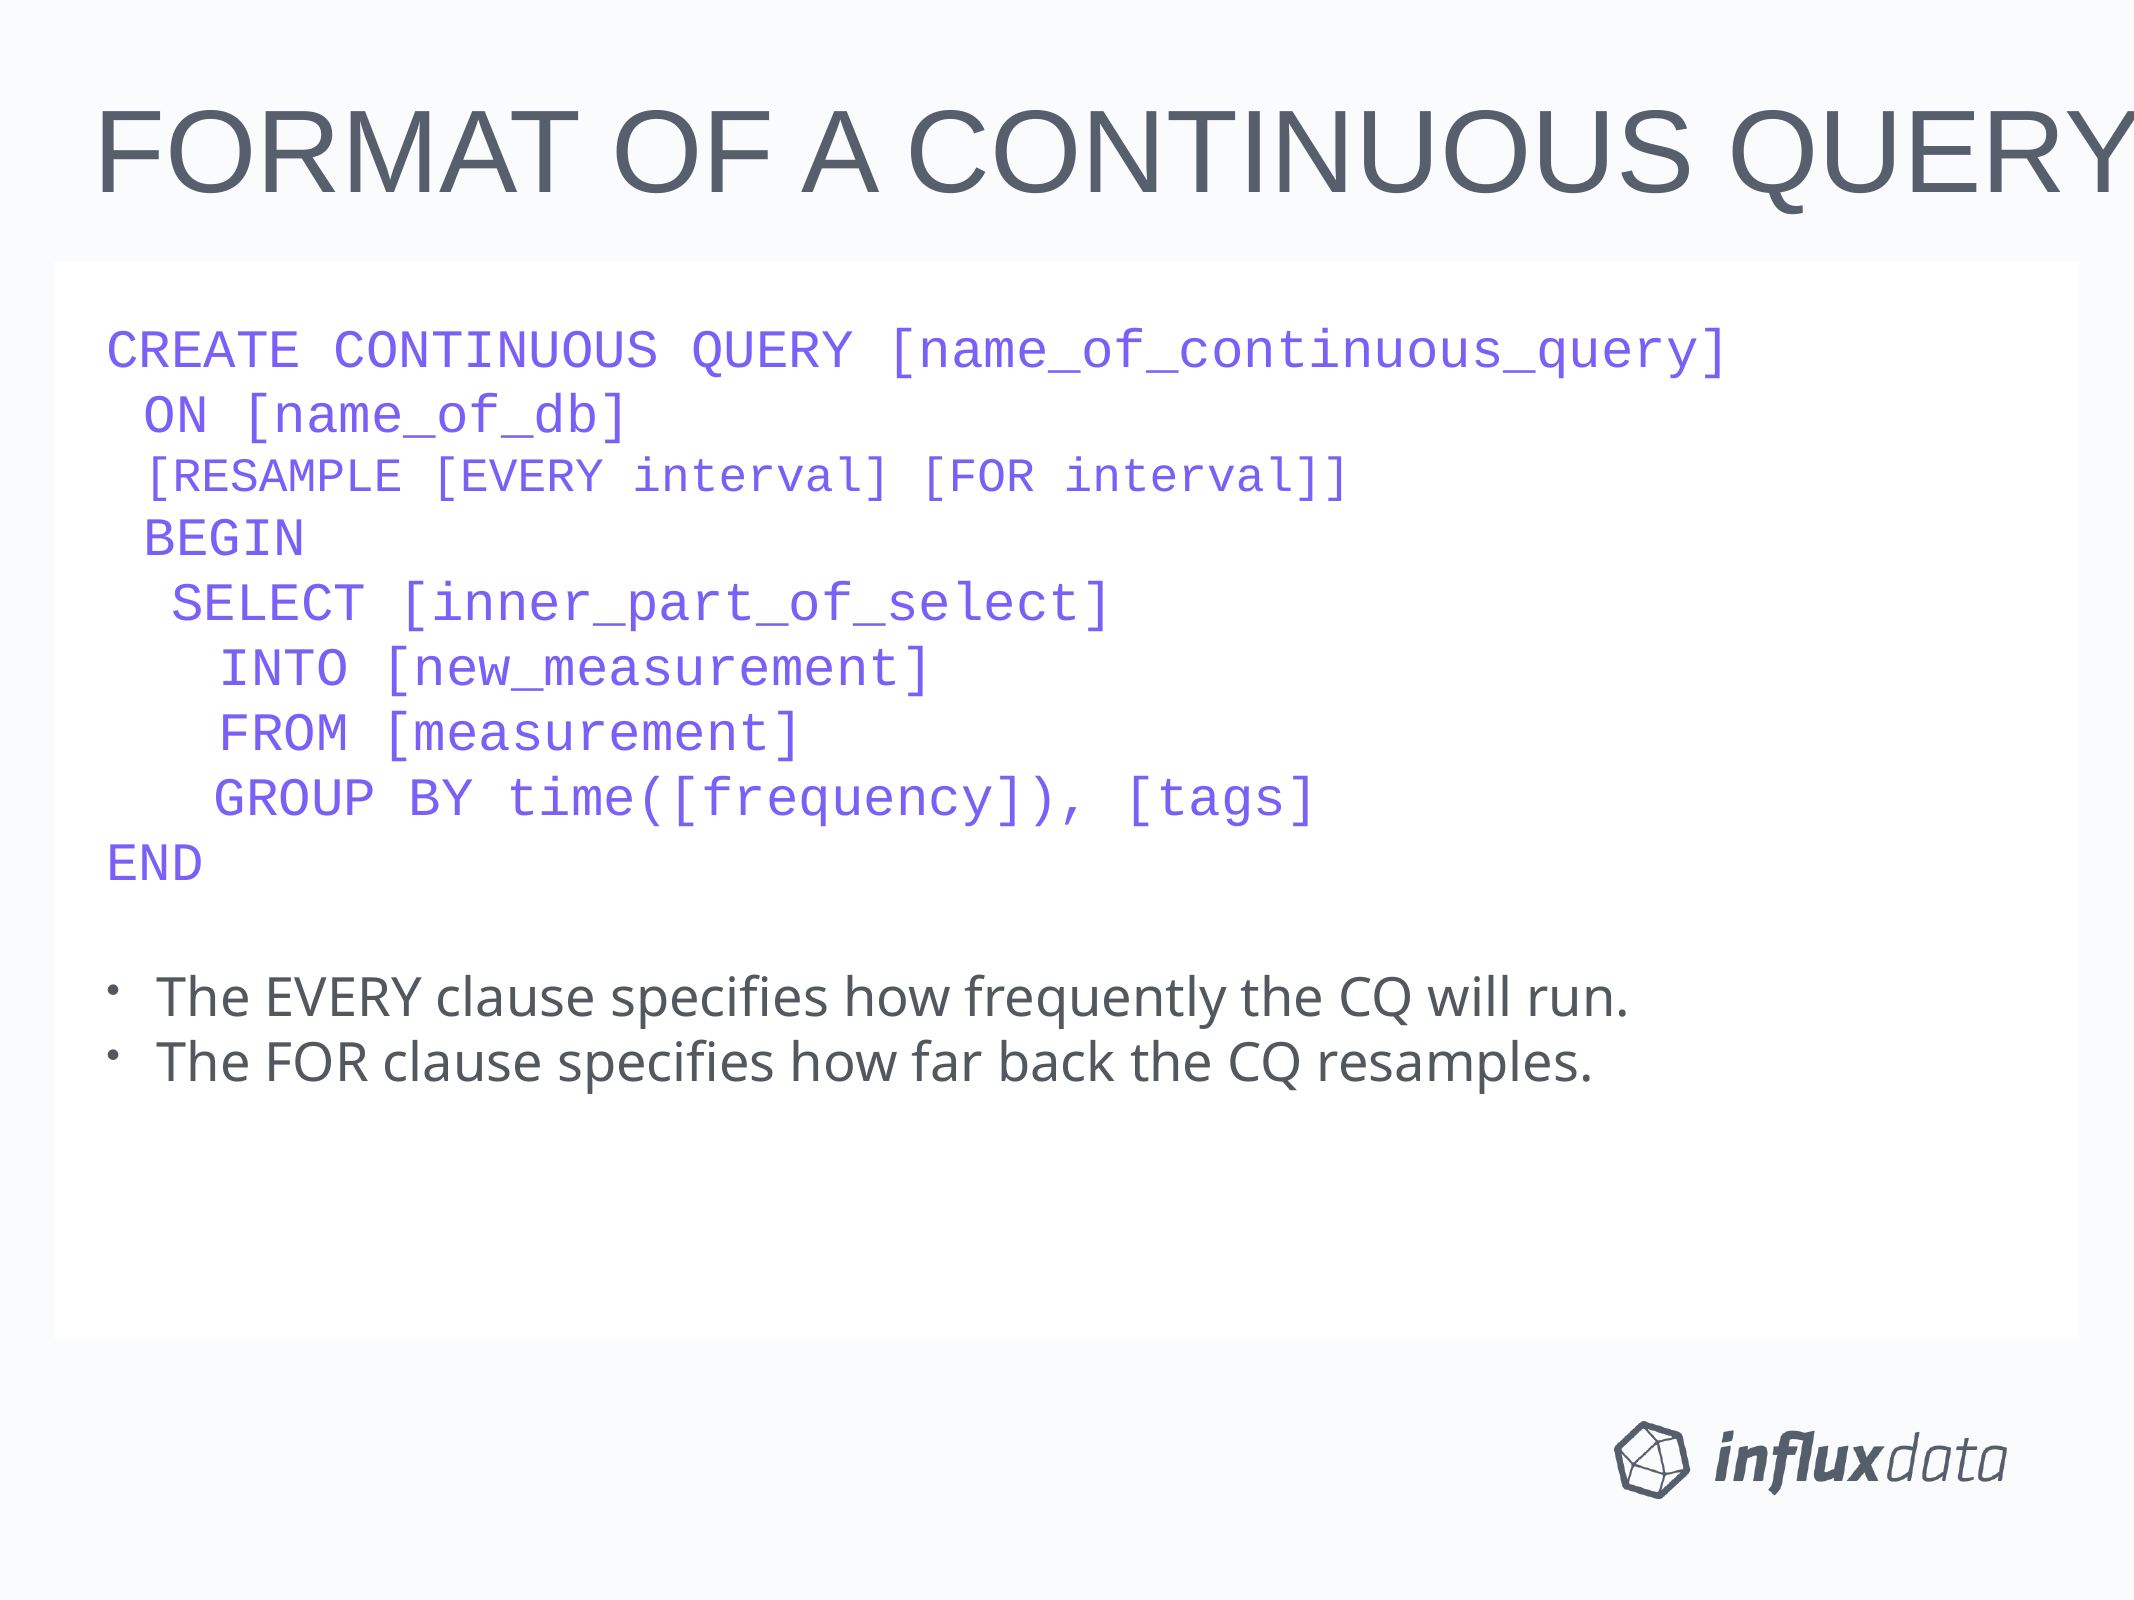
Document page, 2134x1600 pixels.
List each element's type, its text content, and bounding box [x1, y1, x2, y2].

list CREATE CONTINUOUS QUERY [name_of_continuous_query] ON [name_of_db] [RESAMPLE [EVERY interval] [FOR interval]] BEGIN SELECT [inner_part_of_select] INTO [new_measurement] FROM [measurement] GROUP BY time([frequency]), [tags] END The EVERY clause specifies how frequently the CQ will run. The FOR clause specifies how far back the CQ resamples. [53, 261, 2080, 1339]
list FORMAT OF A CONTINUOUS QUERY [84, 49, 2134, 226]
picture [1613, 1421, 2007, 1499]
